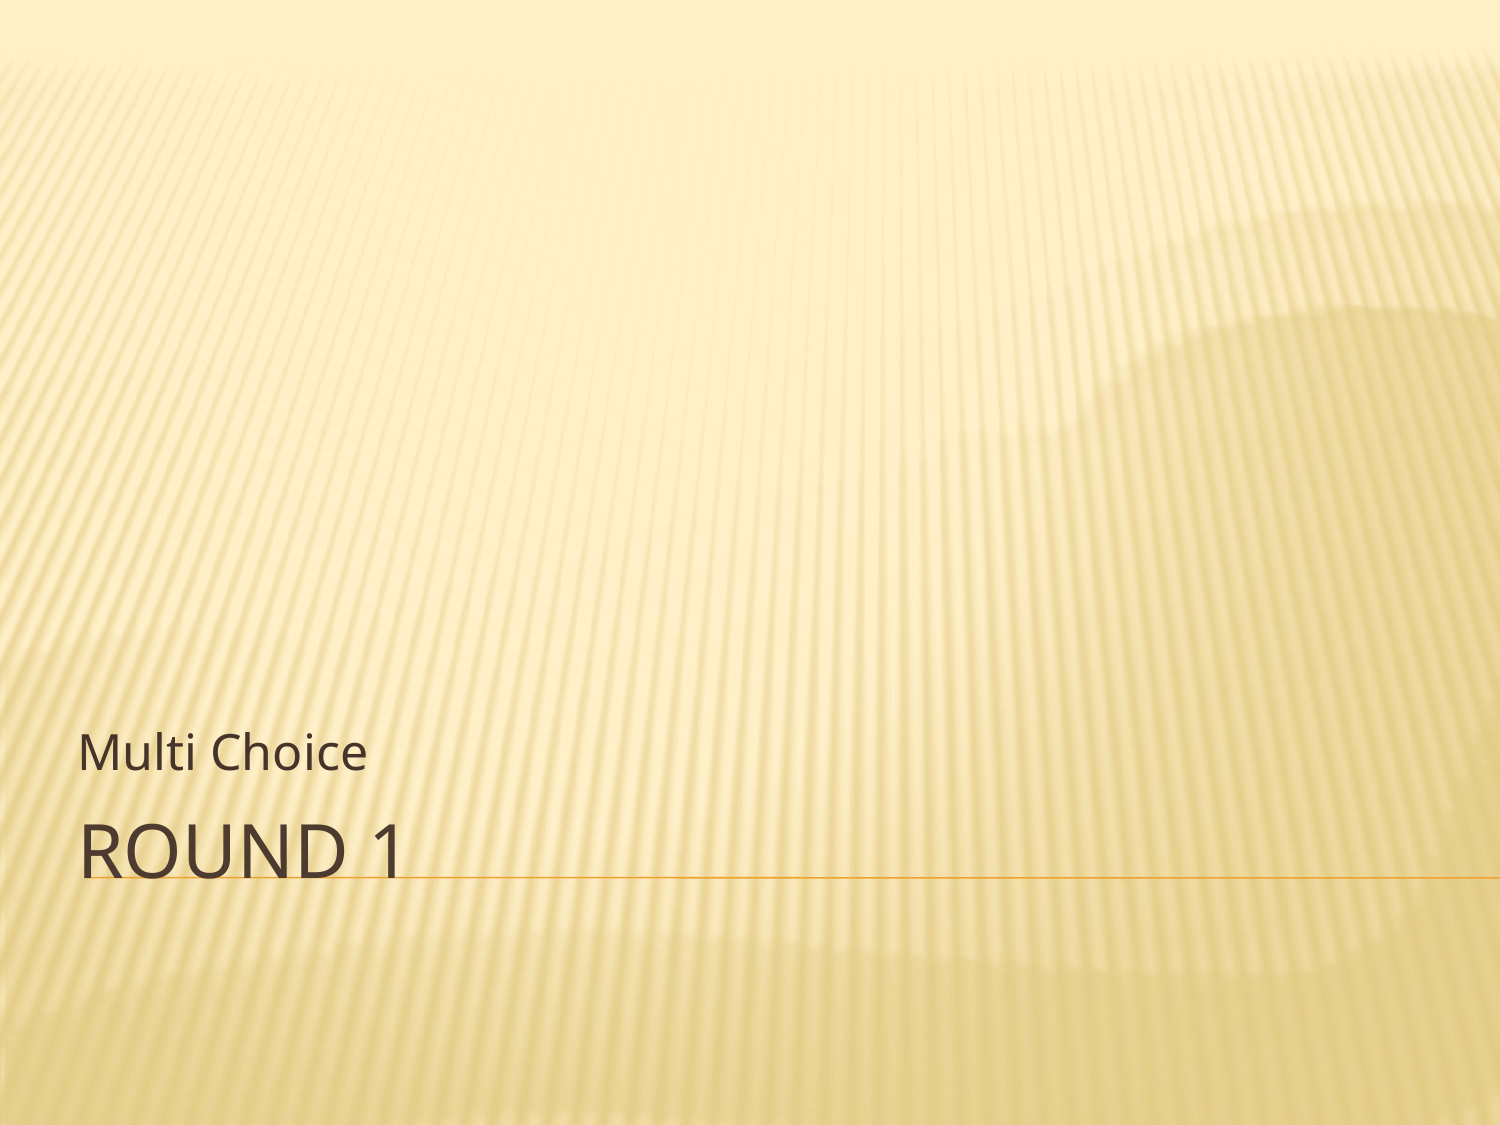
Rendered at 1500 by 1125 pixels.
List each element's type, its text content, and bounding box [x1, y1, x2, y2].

subtitle Multi Choice [62, 637, 1450, 788]
title Round 1 [62, 796, 1450, 997]
